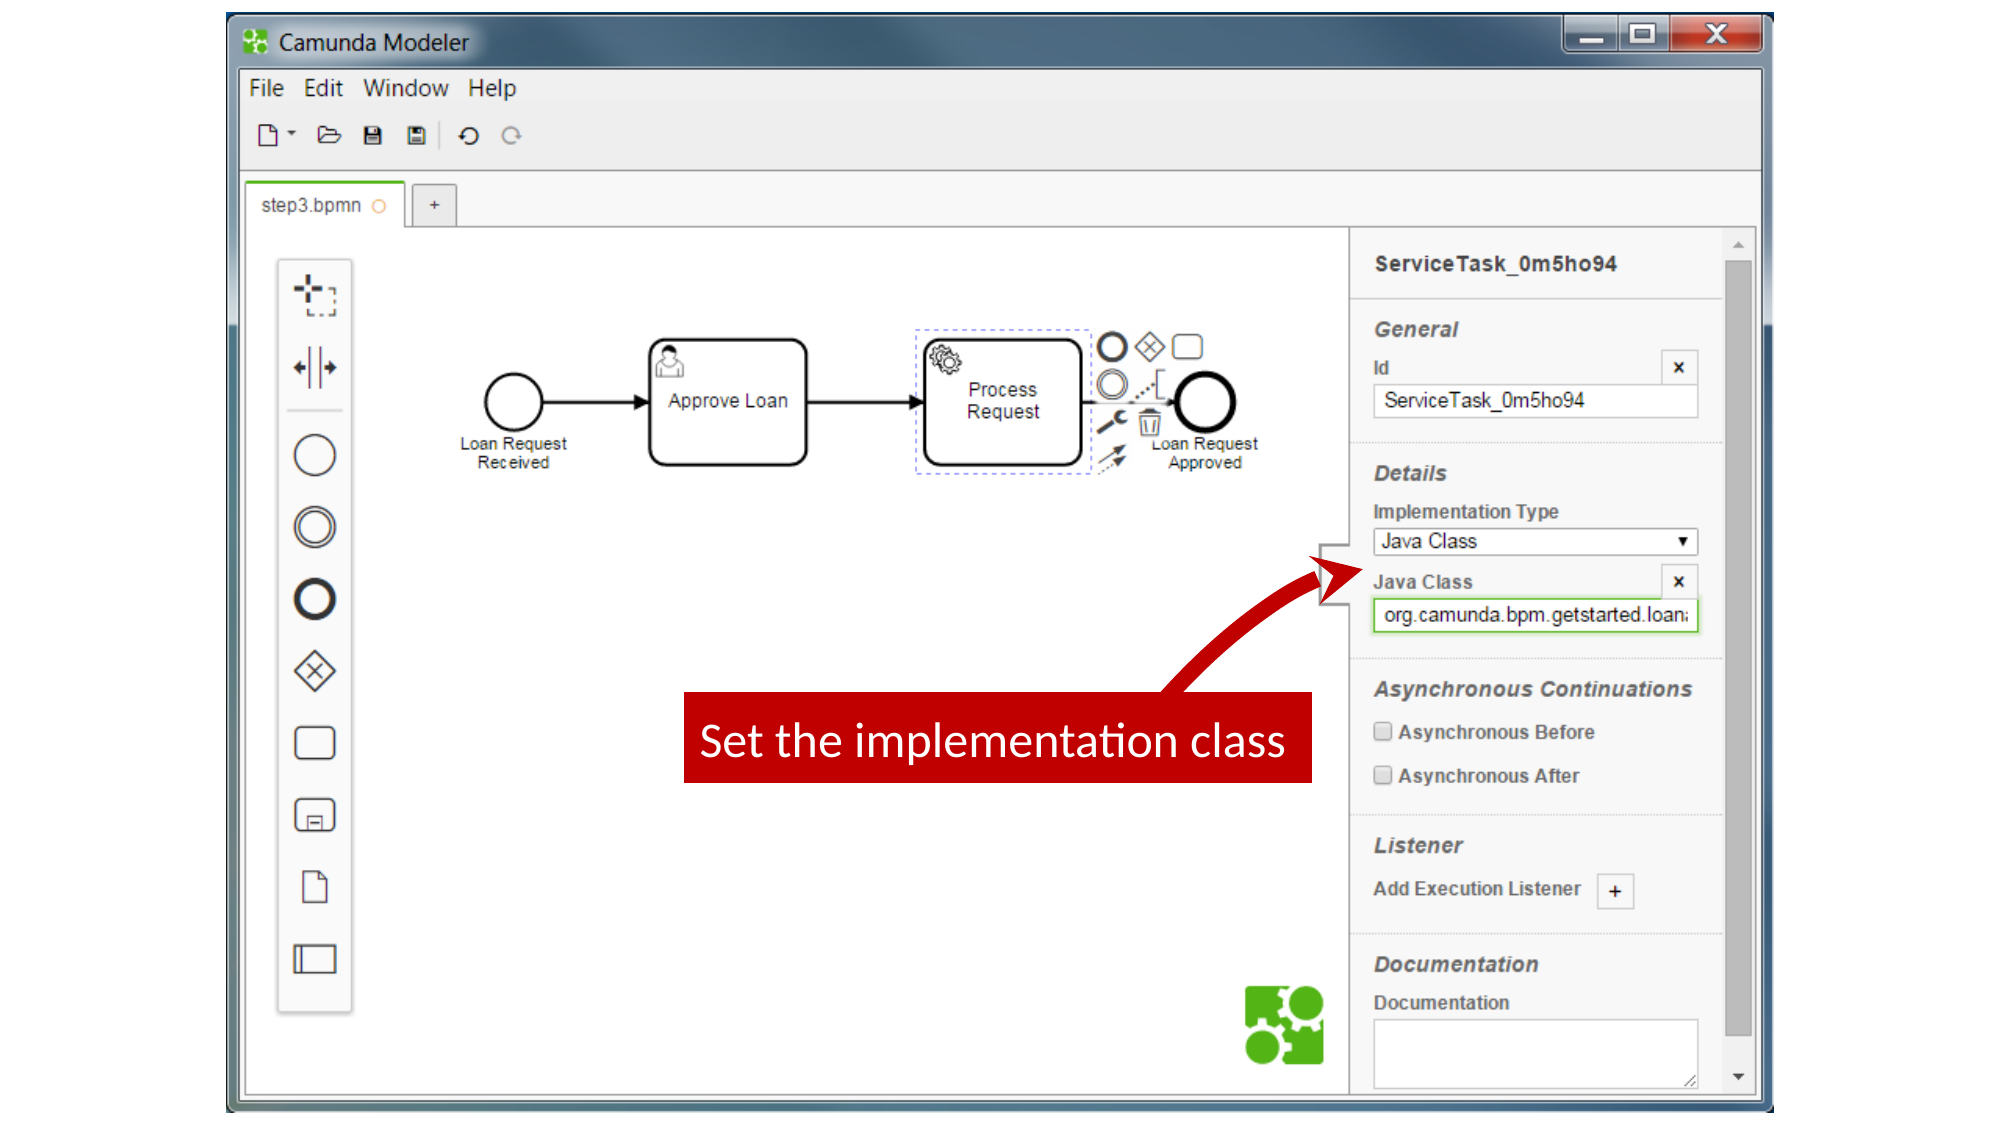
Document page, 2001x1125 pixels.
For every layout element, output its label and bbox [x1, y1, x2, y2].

picture [226, 12, 1774, 1113]
